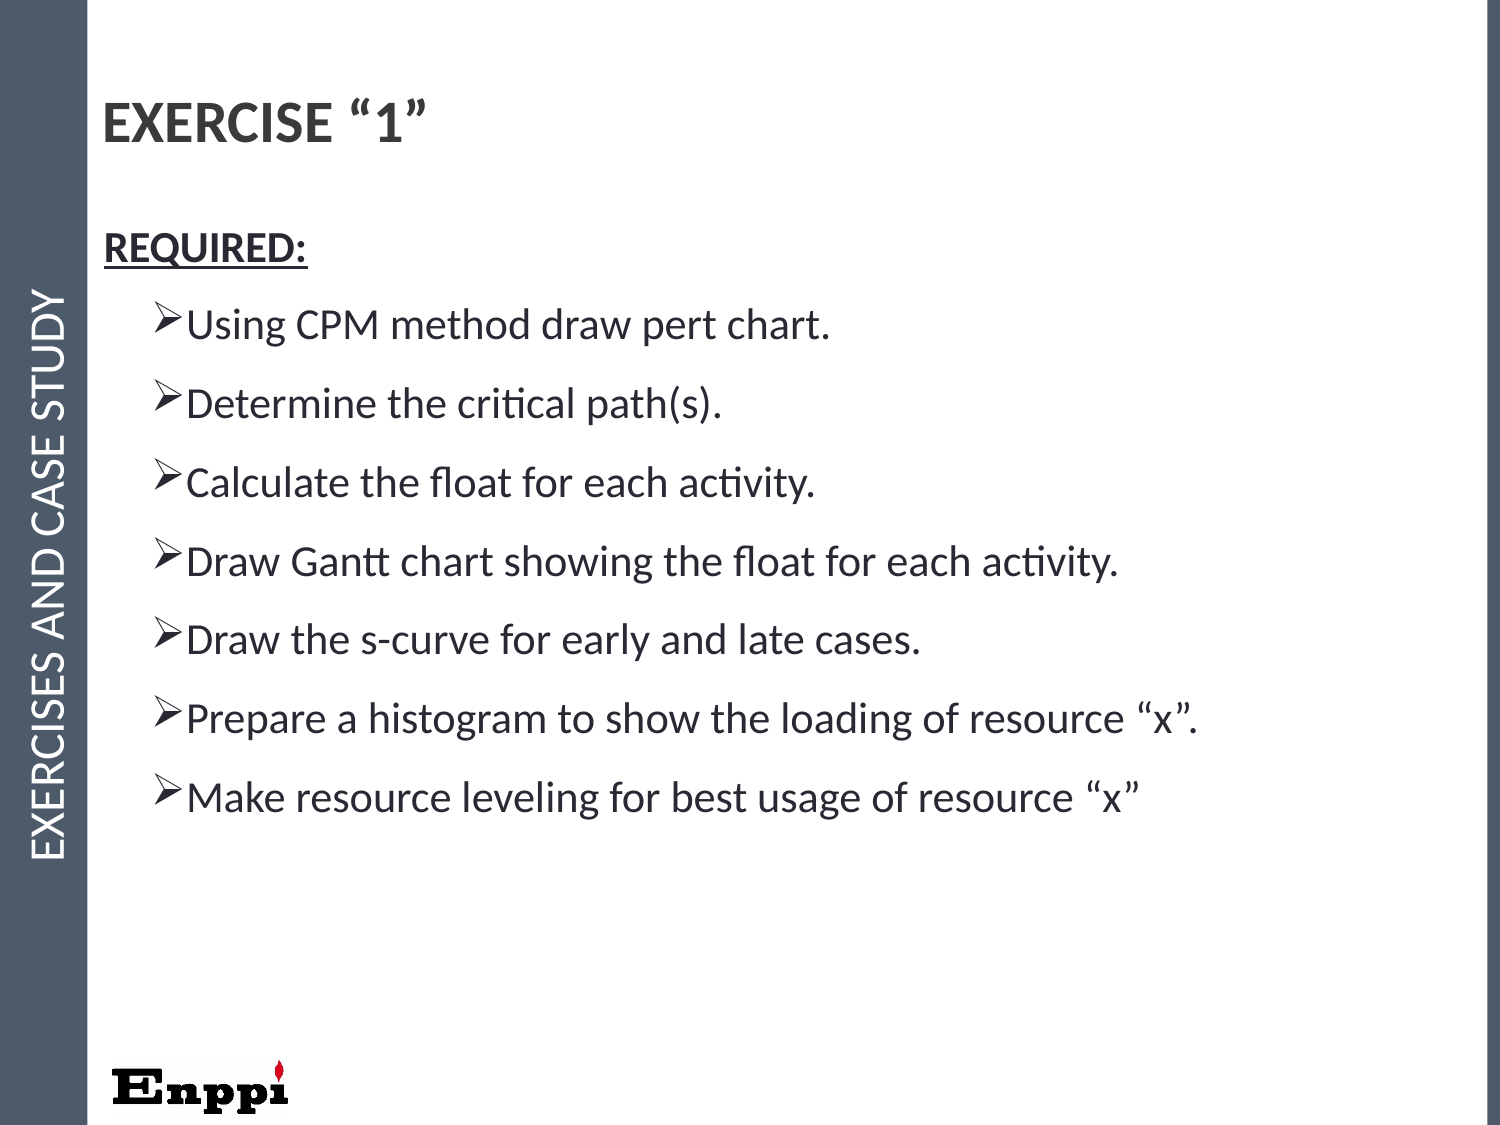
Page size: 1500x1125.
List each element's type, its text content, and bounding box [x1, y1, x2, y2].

text_box EXERCISE “1” [88, 74, 1488, 163]
list REQUIRED: Using CPM method draw pert chart. Determine the critical path(s). Calculate the float for each activity. Draw Gantt chart showing the float for each activity. Draw the s-curve for early and late cases. Prepare a histogram to show the loading of resource “x”. Make resource leveling for best usage of resource “x” [88, 224, 1475, 1023]
picture [112, 1059, 288, 1114]
text_box EXERCISES AND CASE STUDY [0, 0, 88, 1125]
